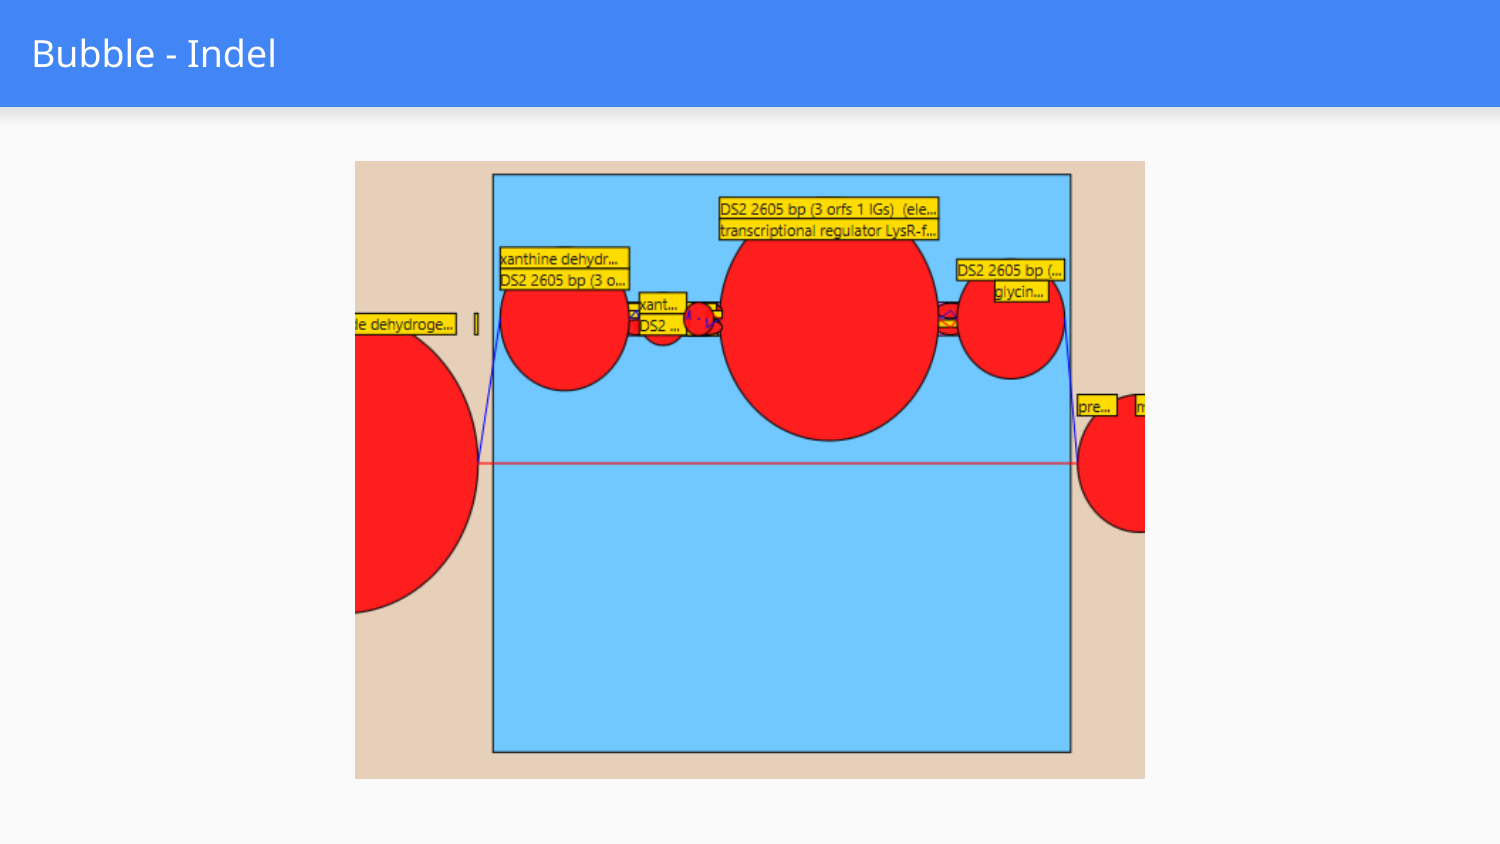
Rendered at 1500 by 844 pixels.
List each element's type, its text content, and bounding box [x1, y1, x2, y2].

picture [355, 161, 1145, 779]
title Bubble - Indel [16, 2, 1464, 102]
